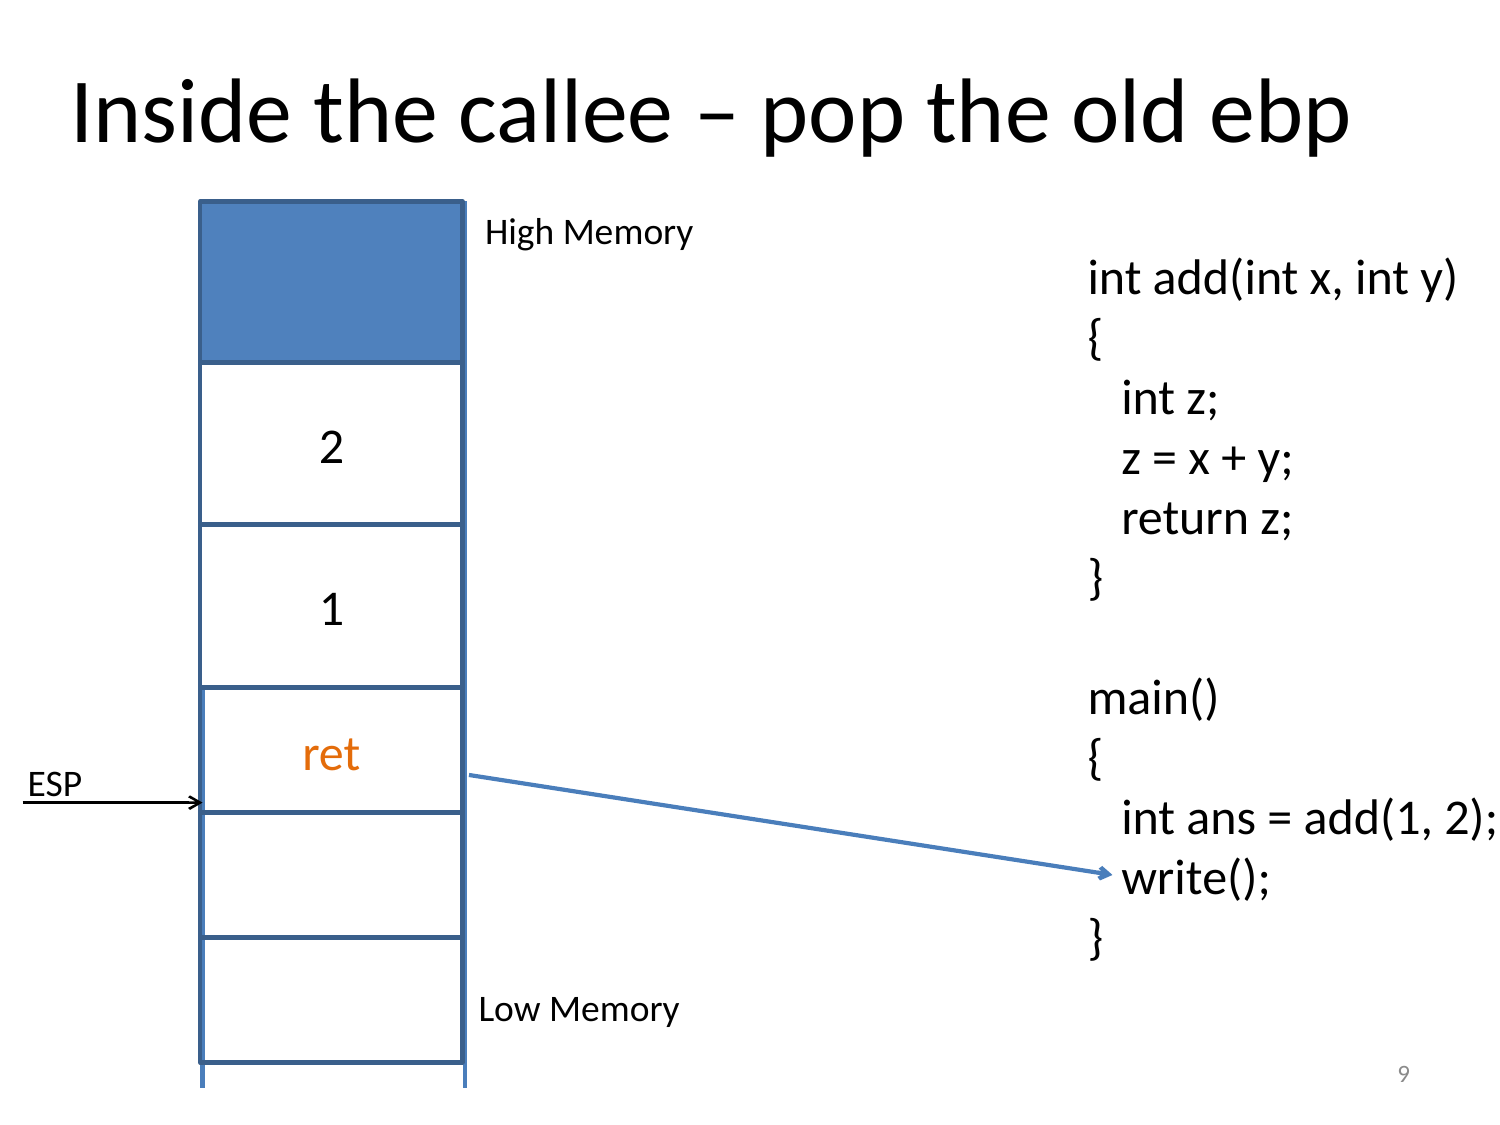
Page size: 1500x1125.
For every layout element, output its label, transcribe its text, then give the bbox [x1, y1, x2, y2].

title Inside the callee – pop the old ebp [37, 12, 1388, 200]
text_box 2 [207, 360, 460, 523]
text_box 1 [207, 523, 460, 685]
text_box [468, 774, 1113, 876]
text_box int add(int x, int y) { int z; z = x + y; return z; } main() { int ans = add(1, 2); write(); } [1072, 237, 1500, 973]
text_box ret [207, 685, 460, 810]
text_box z [207, 935, 460, 1065]
text_box [207, 810, 460, 935]
text_box ESP [12, 751, 98, 812]
text_box [198, 199, 465, 360]
text_box Low Memory [470, 976, 695, 1037]
slide_number 9 [1074, 1042, 1425, 1103]
text_box High Memory [470, 199, 709, 260]
